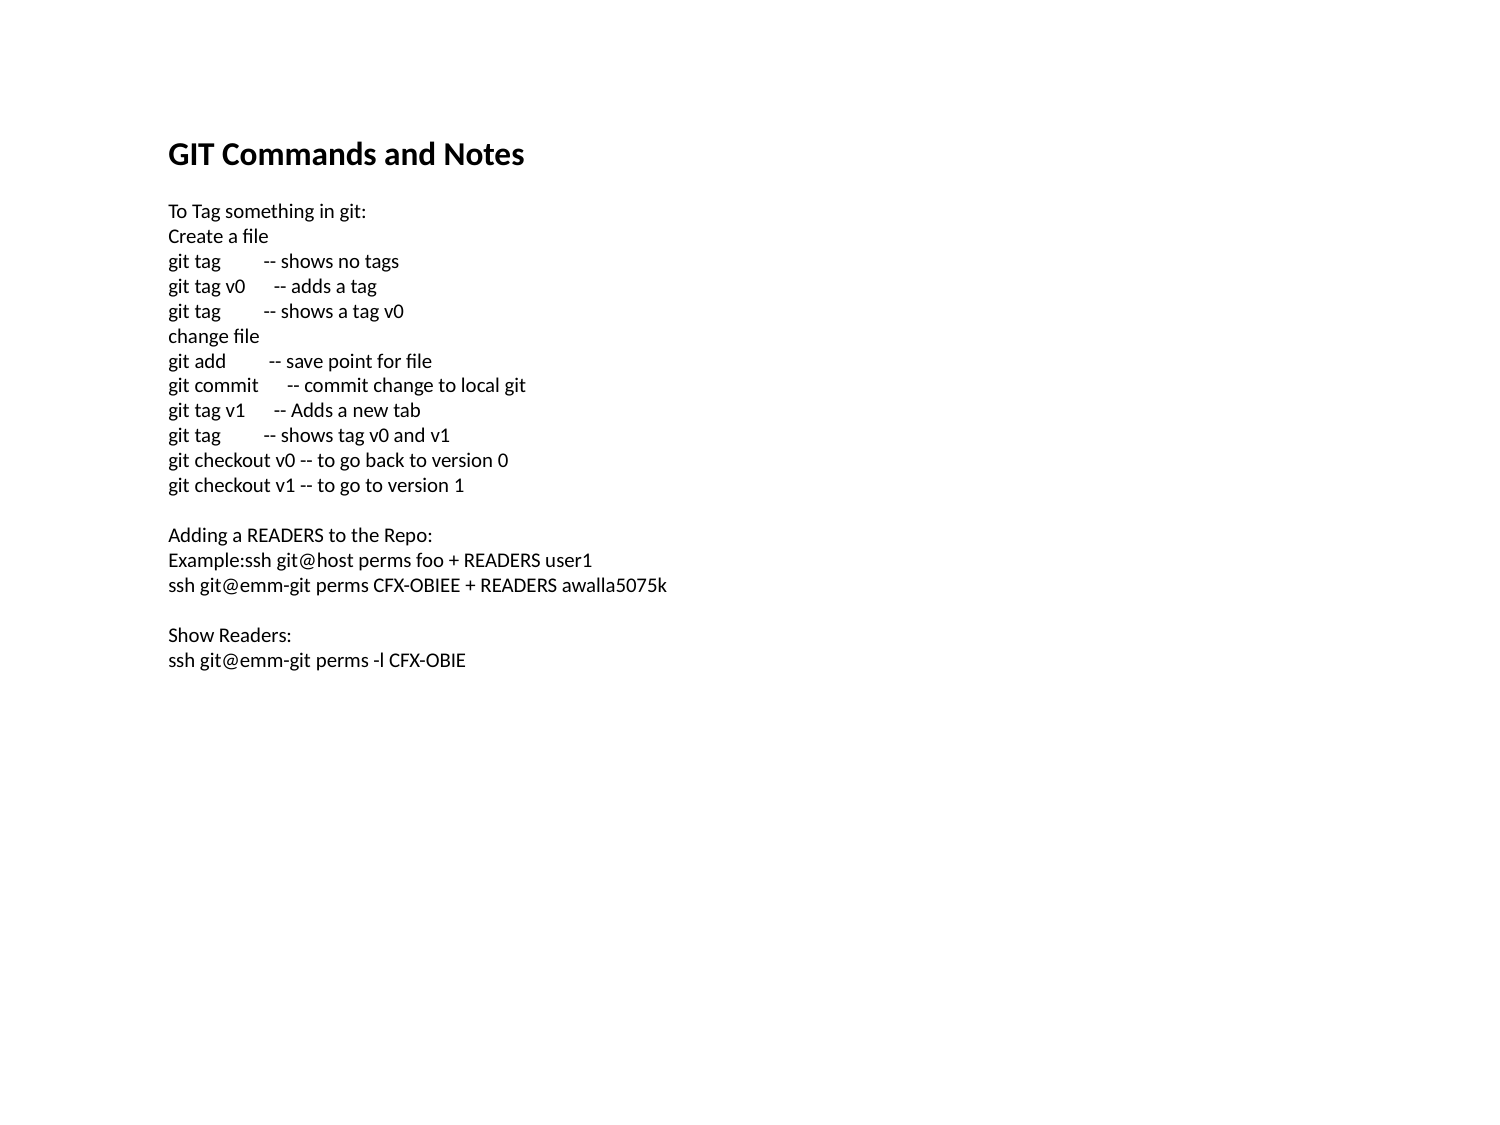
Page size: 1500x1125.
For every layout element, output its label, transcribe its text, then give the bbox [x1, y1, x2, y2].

text_box GIT Commands and Notes To Tag something in git: Create a file git tag -- shows no tags git tag v0 -- adds a tag git tag -- shows a tag v0 change file git add -- save point for file git commit -- commit change to local git git tag v1 -- Adds a new tab git tag -- shows tag v0 and v1 git checkout v0 -- to go back to version 0 git checkout v1 -- to go to version 1 Adding a READERS to the Repo: Example:ssh git@host perms foo + READERS user1 ssh git@emm-git perms CFX-OBIEE + READERS awalla5075k Show Readers: ssh git@emm-git perms -l CFX-OBIE [153, 125, 683, 755]
